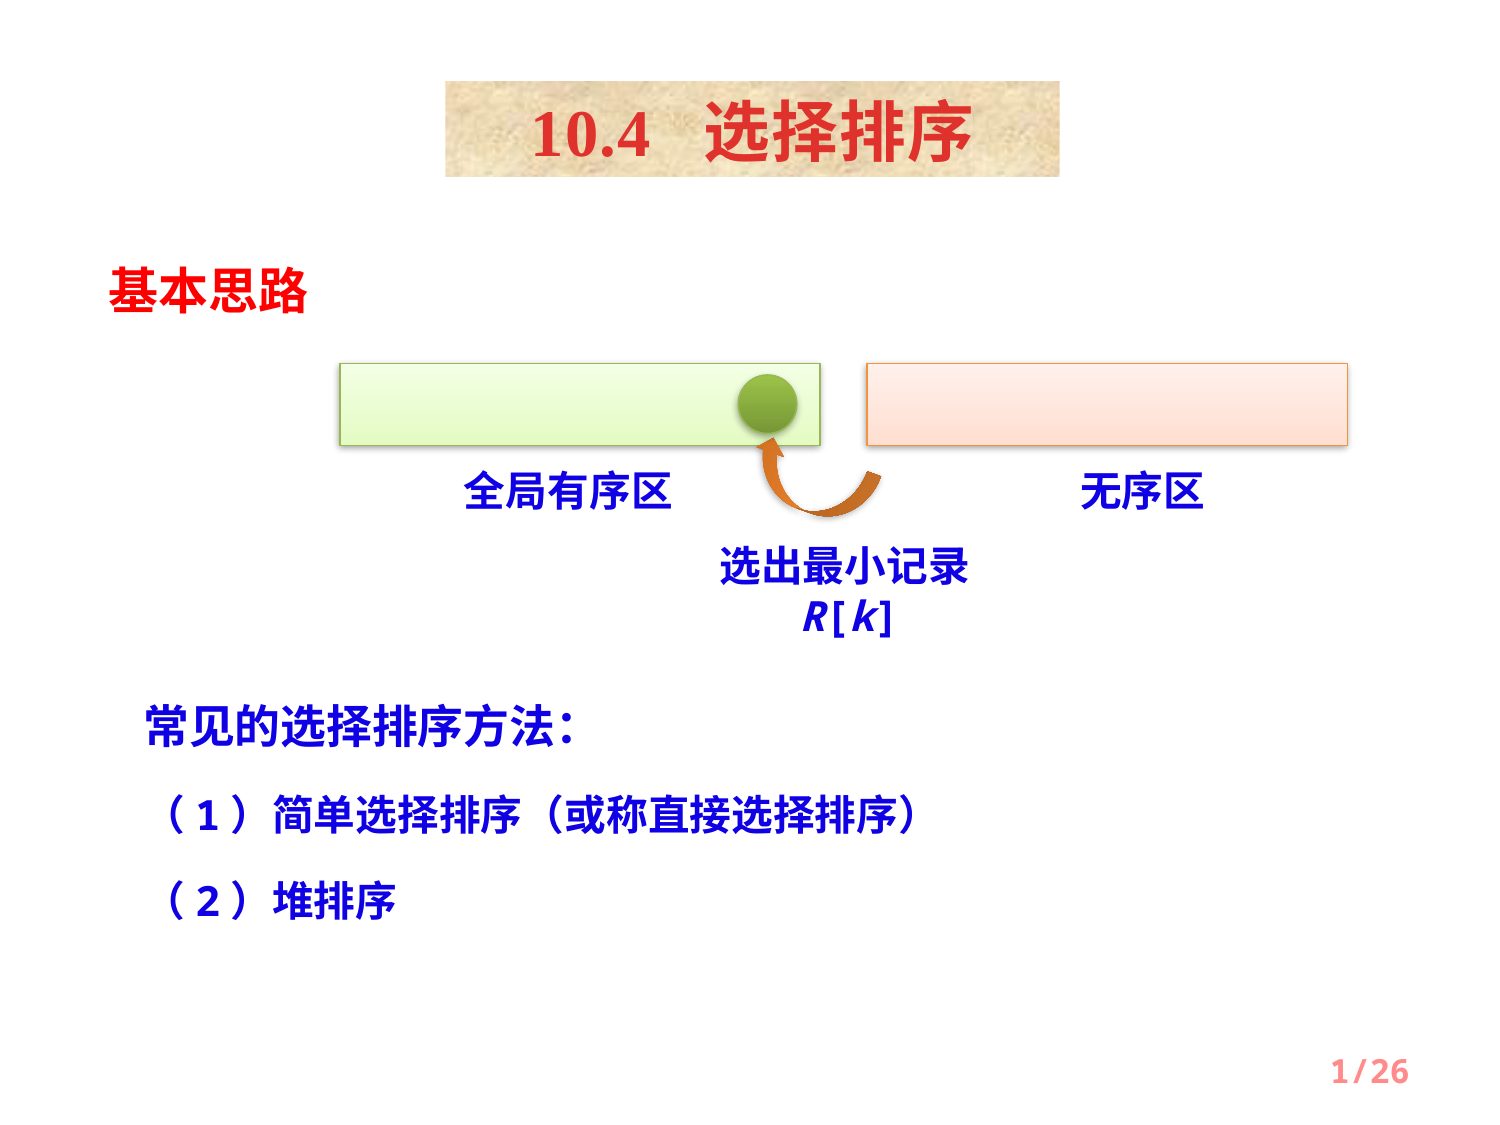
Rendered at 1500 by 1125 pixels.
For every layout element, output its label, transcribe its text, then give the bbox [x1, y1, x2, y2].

text_box 无序区 [1048, 457, 1266, 522]
text_box 全局有序区 [445, 457, 650, 522]
text_box 常见的选择排序方法： （1）简单选择排序（或称直接选择排序） （2）堆排序 [128, 679, 1184, 933]
slide_number 1/26 [1074, 1042, 1425, 1103]
text_box 10.4 选择排序 [445, 81, 1060, 177]
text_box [655, 374, 1044, 598]
text_box 基本思路 [93, 252, 411, 328]
text_box [866, 363, 1348, 446]
text_box [339, 363, 821, 446]
